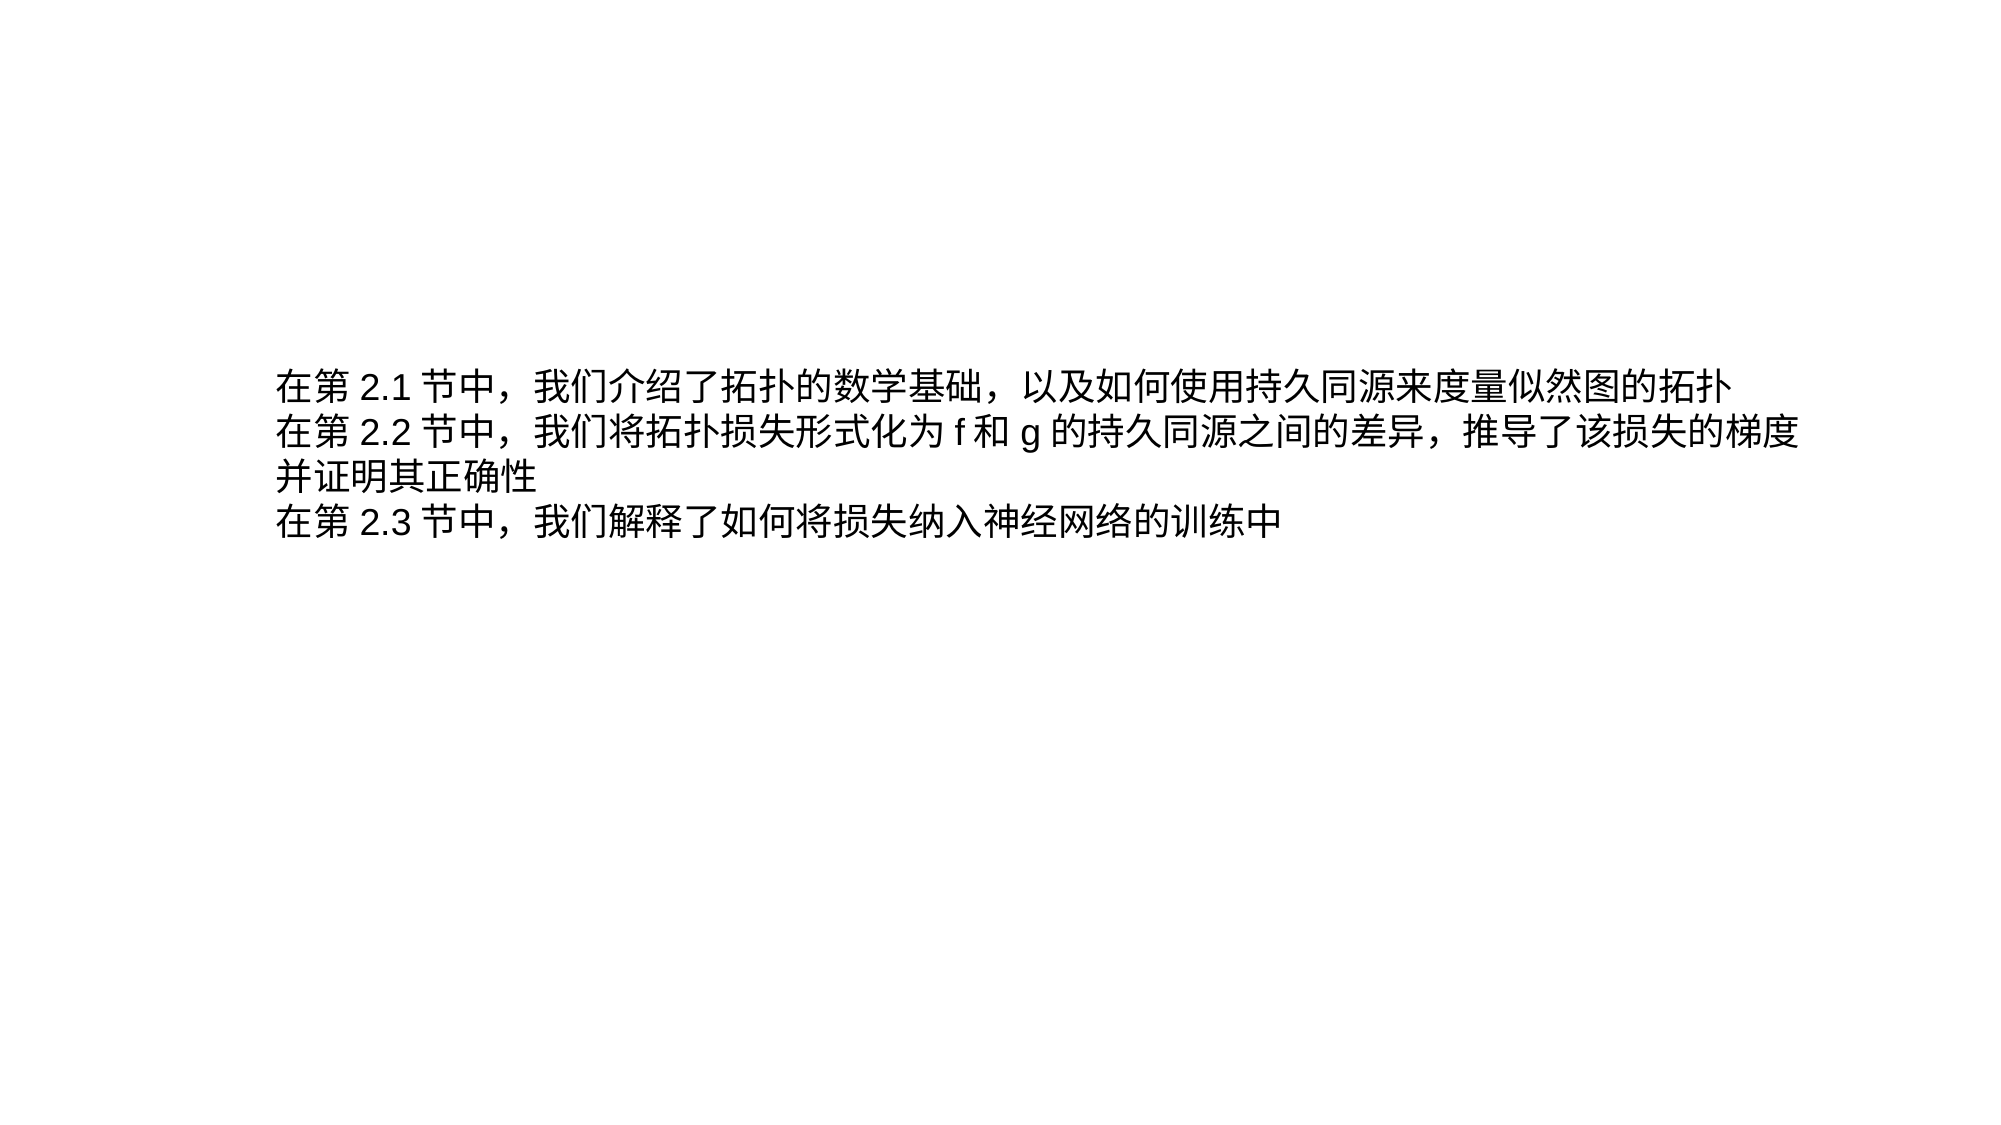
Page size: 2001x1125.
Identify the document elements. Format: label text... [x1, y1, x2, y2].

text_box 在第2.1节中，我们介绍了拓扑的数学基础，以及如何使用持久同源来度量似然图的拓扑 在第2.2节中，我们将拓扑损失形式化为f和g的持久同源之间的差异，推导了该损失的梯度并证明其正确性 在第2.3节中，我们解释了如何将损失纳入神经网络的训练中 [260, 355, 1835, 551]
